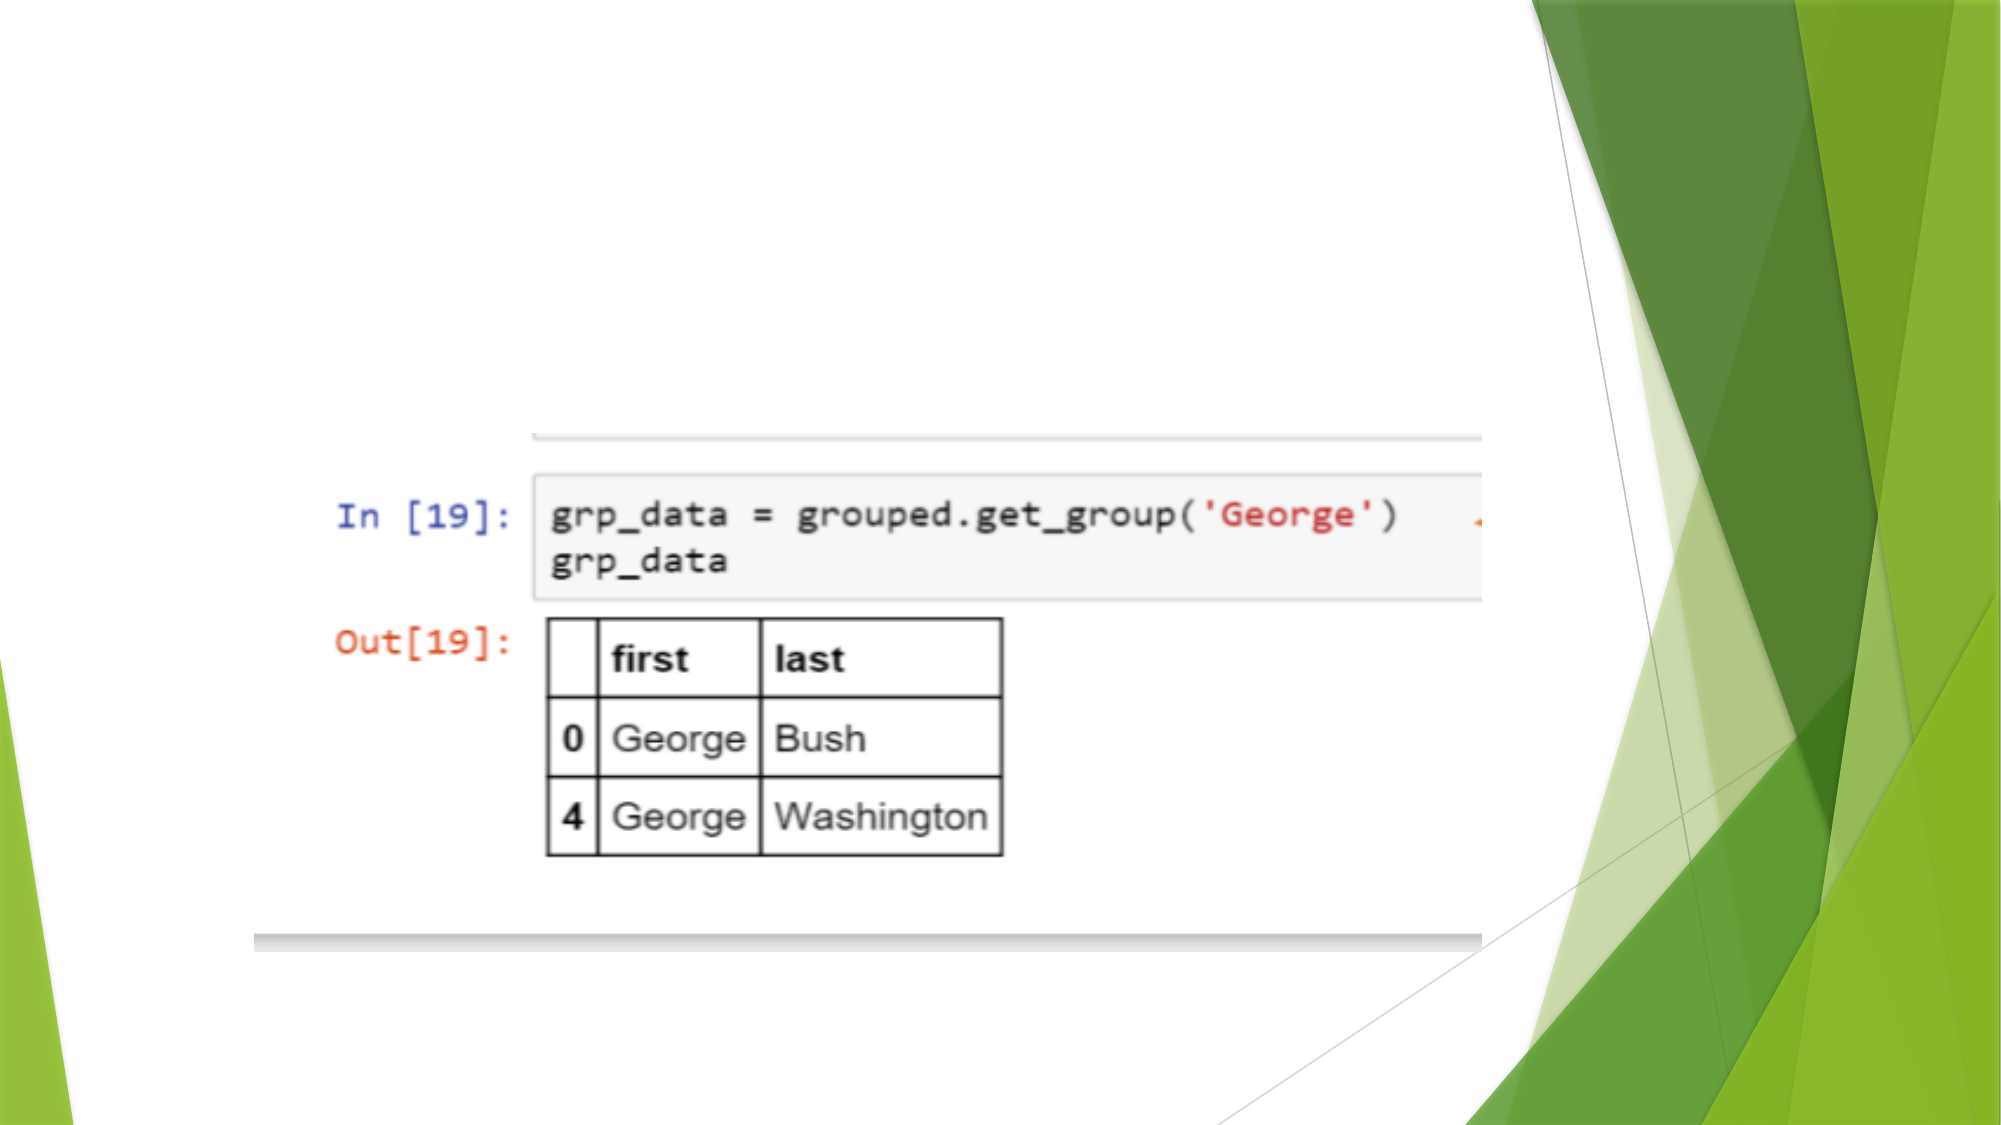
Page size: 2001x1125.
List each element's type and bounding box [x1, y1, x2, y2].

list [253, 432, 1482, 953]
